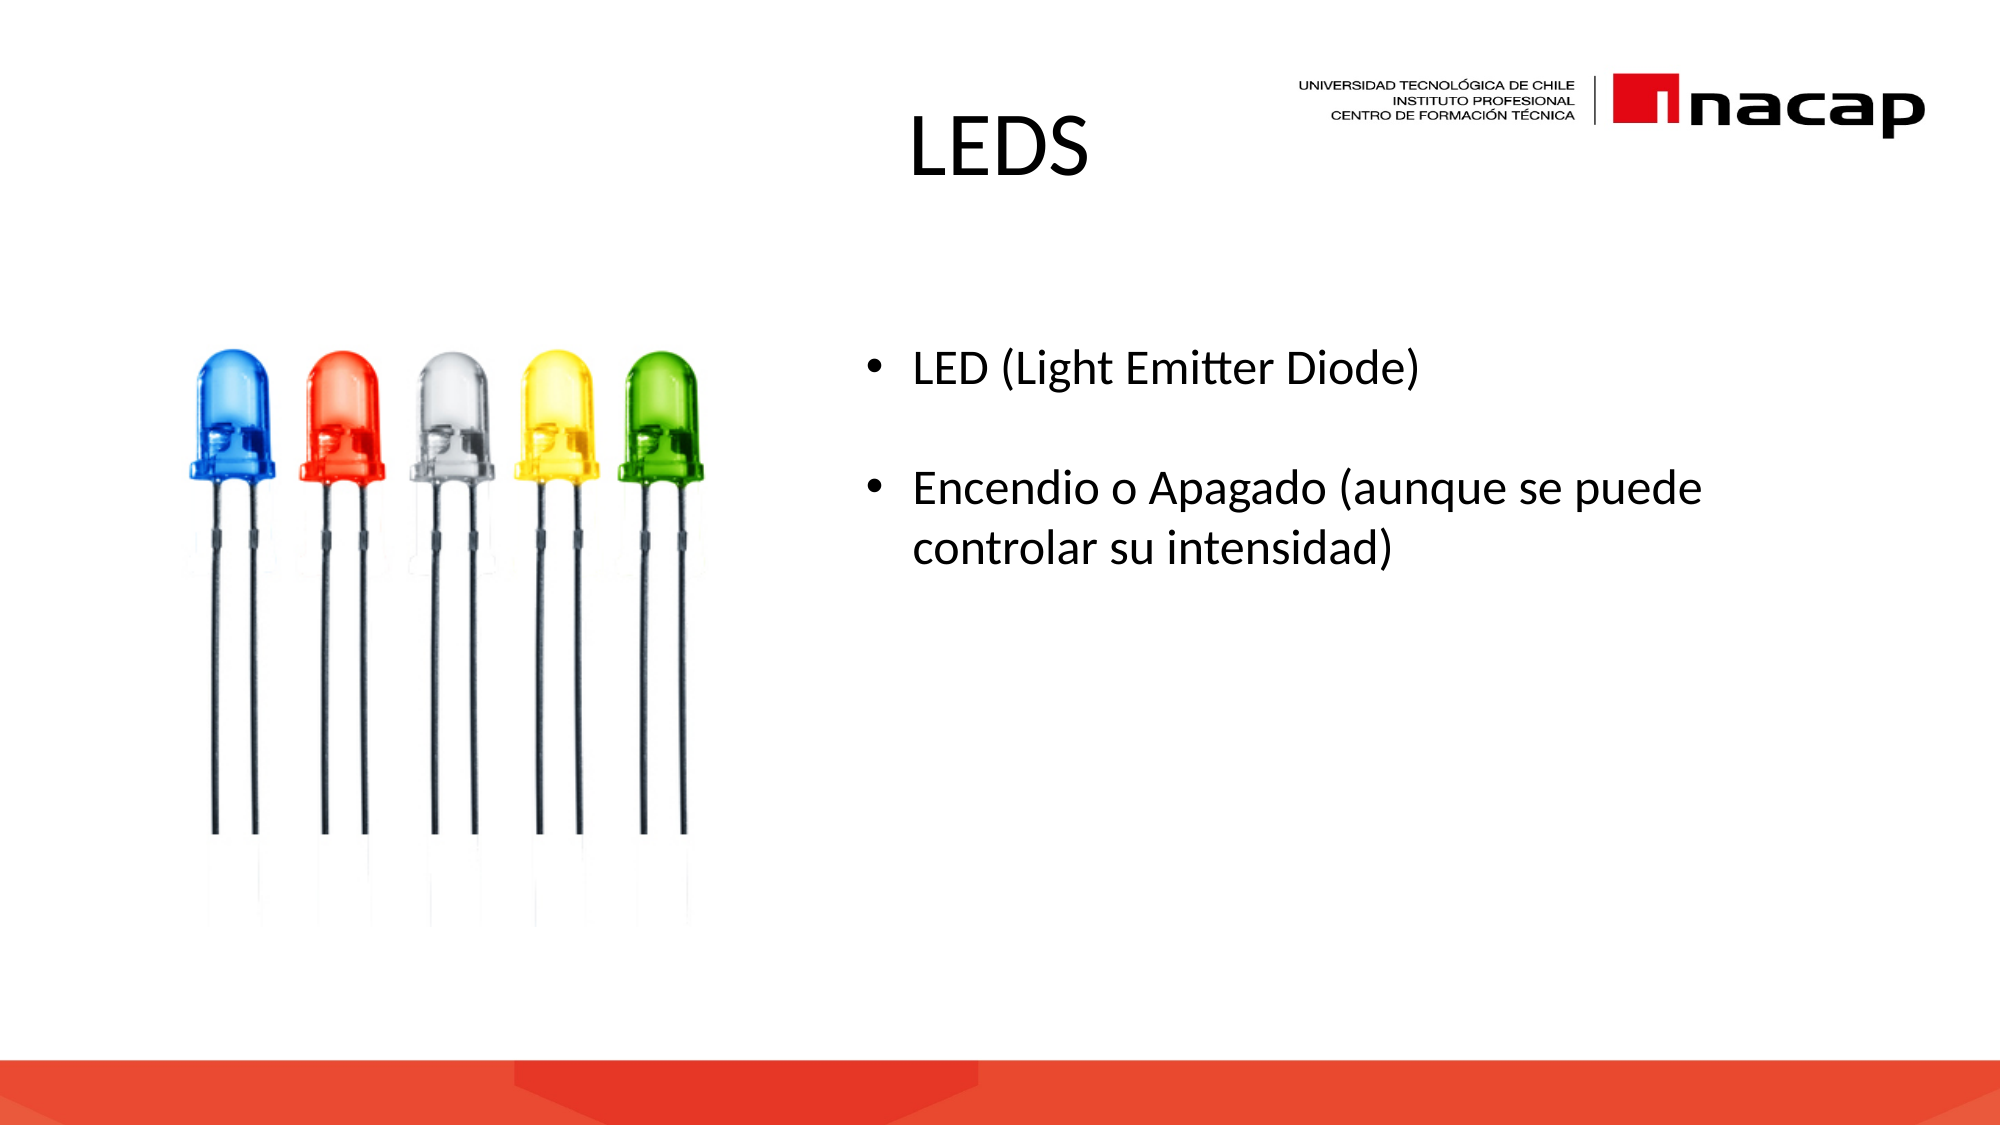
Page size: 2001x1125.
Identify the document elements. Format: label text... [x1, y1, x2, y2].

picture [0, 0, 2000, 1125]
text_box LED (Light Emitter Diode) Encendio o Apagado (aunque se puede controlar su intensidad) [857, 327, 1879, 643]
title LEDS [99, 45, 1900, 233]
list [69, 232, 852, 927]
